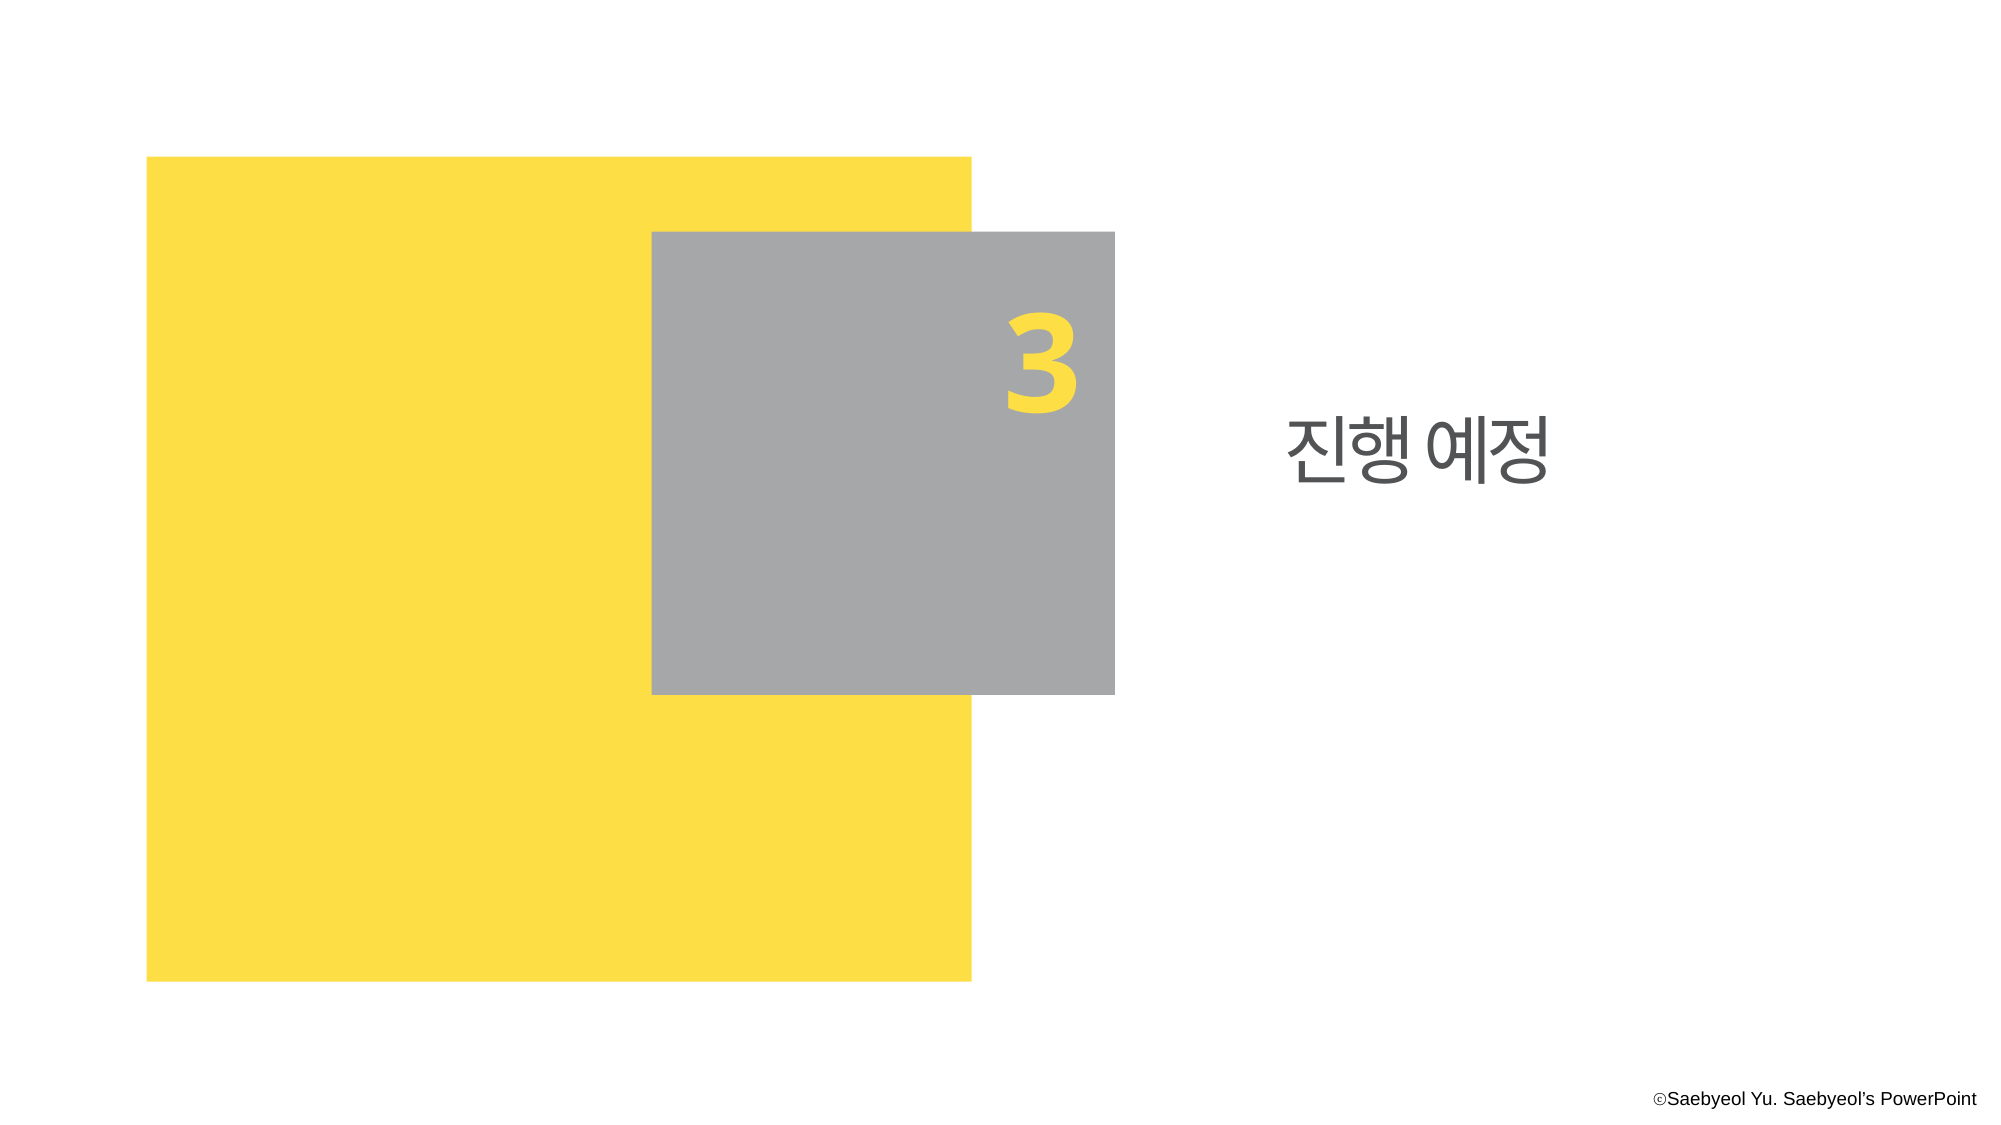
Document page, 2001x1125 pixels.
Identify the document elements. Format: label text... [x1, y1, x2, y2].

text_box [651, 231, 1116, 696]
text_box 3 [988, 267, 1098, 448]
text_box 진행 예정 [1268, 396, 1571, 502]
text_box [146, 156, 973, 983]
